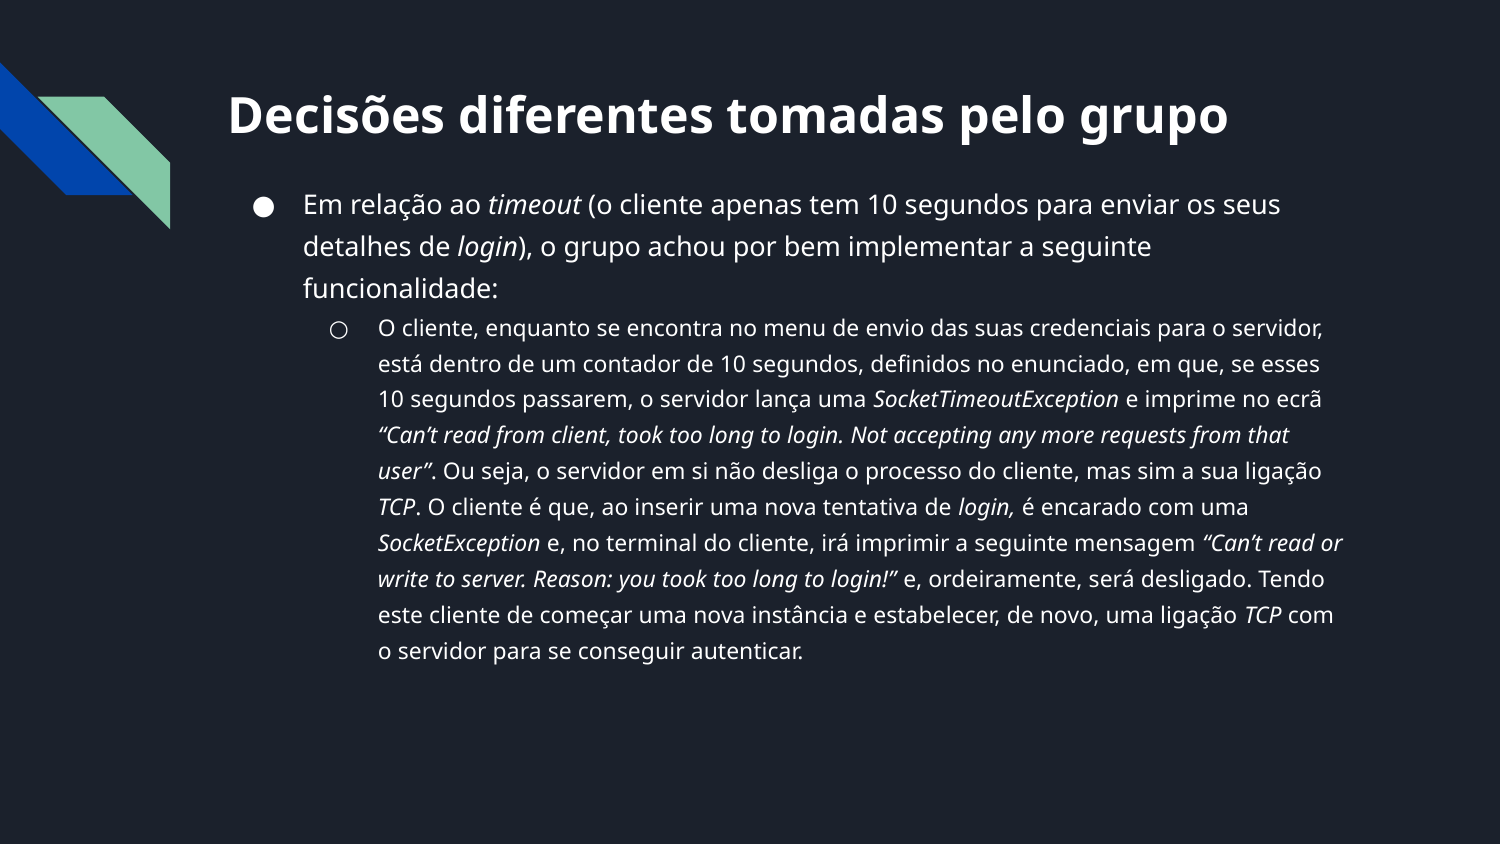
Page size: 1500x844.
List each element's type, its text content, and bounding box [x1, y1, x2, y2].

title Decisões diferentes tomadas pelo grupo [212, 64, 1368, 165]
list Em relação ao timeout (o cliente apenas tem 10 segundos para enviar os seus detalhes de login), o grupo achou por bem implementar a seguinte funcionalidade: O cliente, enquanto se encontra no menu de envio das suas credenciais para o servidor, está dentro de um contador de 10 segundos, definidos no enunciado, em que, se esses 10 segundos passarem, o servidor lança uma SocketTimeoutException e imprime no ecrã “Can’t read from client, took too long to login. Not accepting any more requests from that user”. Ou seja, o servidor em si não desliga o processo do cliente, mas sim a sua ligação TCP. O cliente é que, ao inserir uma nova tentativa de login, é encarado com uma SocketException e, no terminal do cliente, irá imprimir a seguinte mensagem “Can’t read or write to server. Reason: you took too long to login!” e, ordeiramente, será desligado. Tendo este cliente de começar uma nova instância e estabelecer, de novo, uma ligação TCP com o servidor para se conseguir autenticar. [212, 165, 1368, 735]
